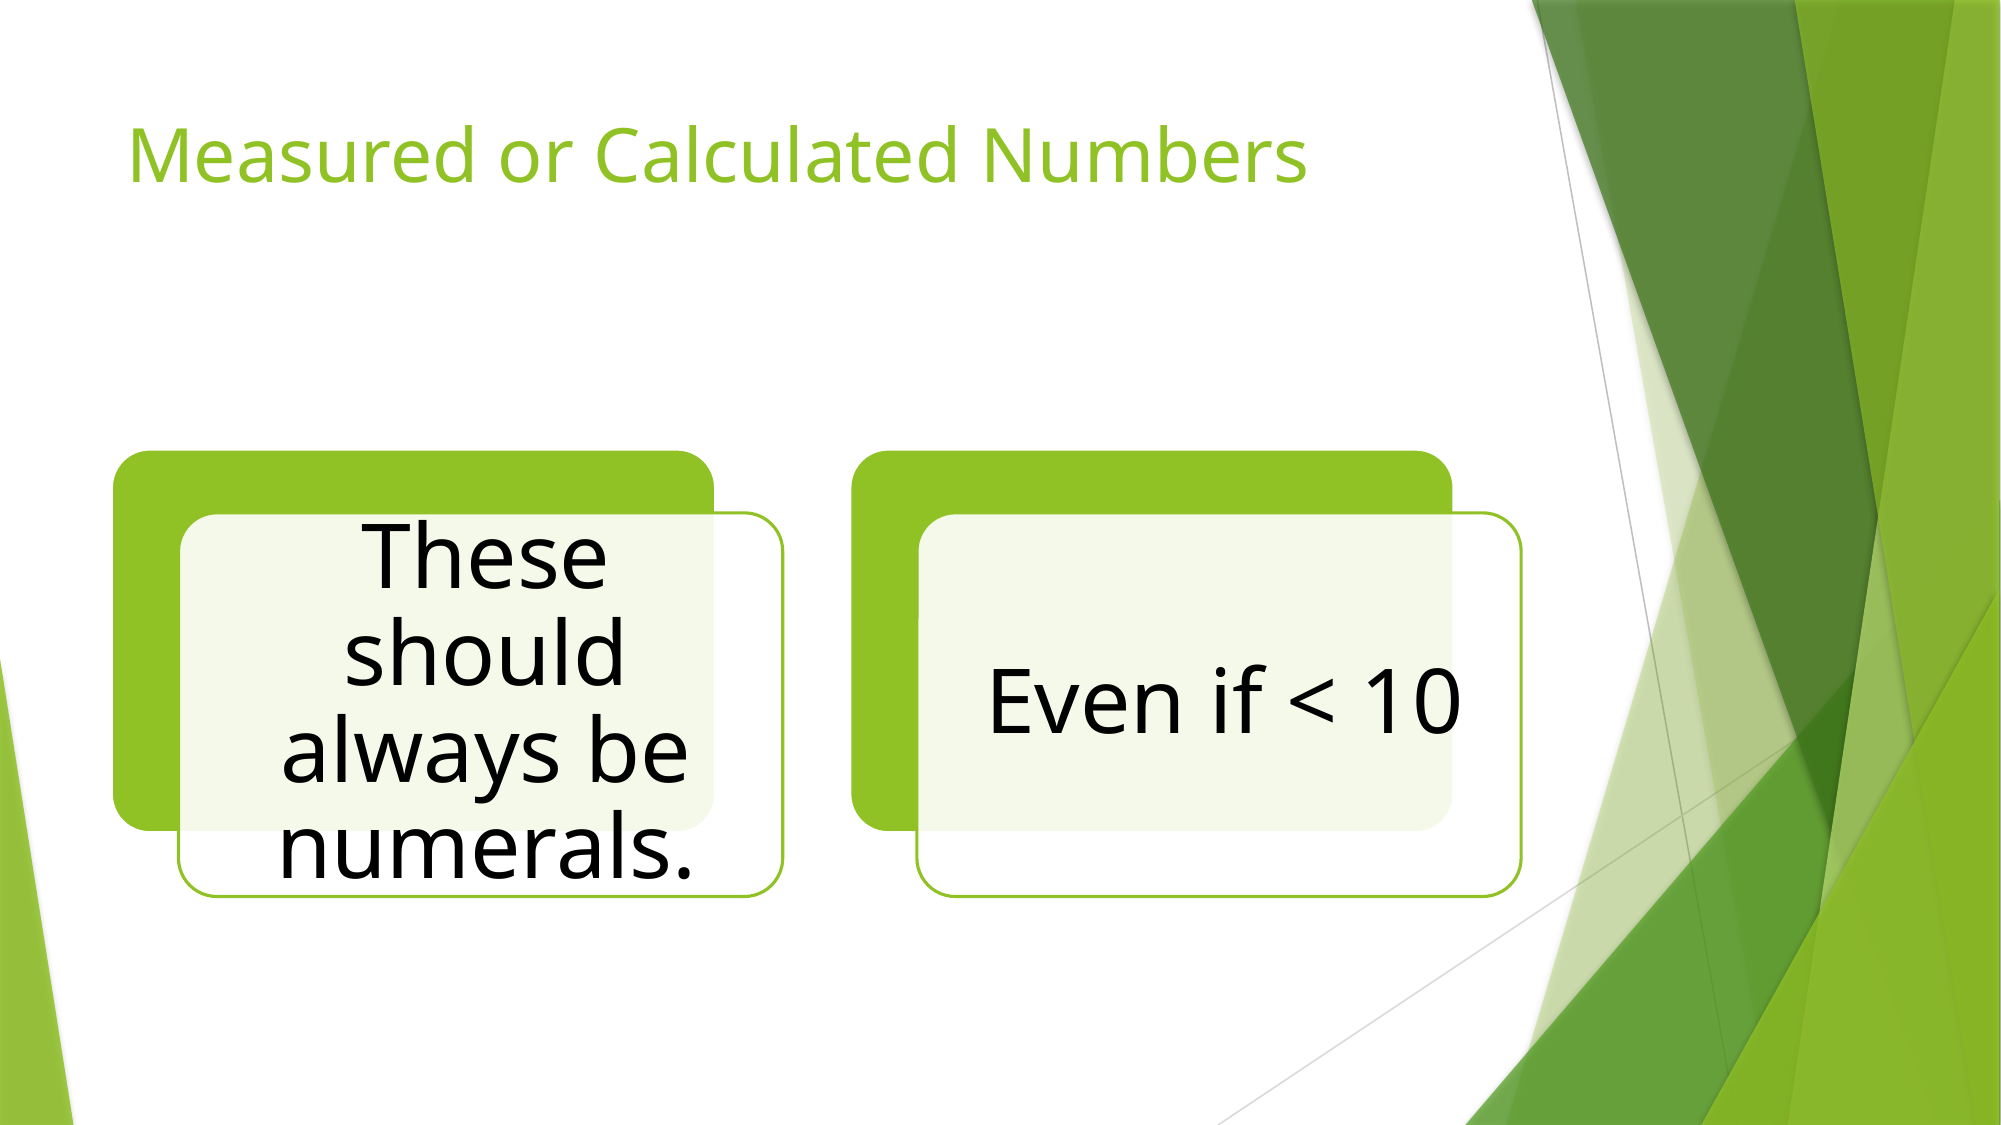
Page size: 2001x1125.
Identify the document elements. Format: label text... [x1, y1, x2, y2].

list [110, 353, 1522, 992]
title Measured or Calculated Numbers [111, 99, 1522, 317]
